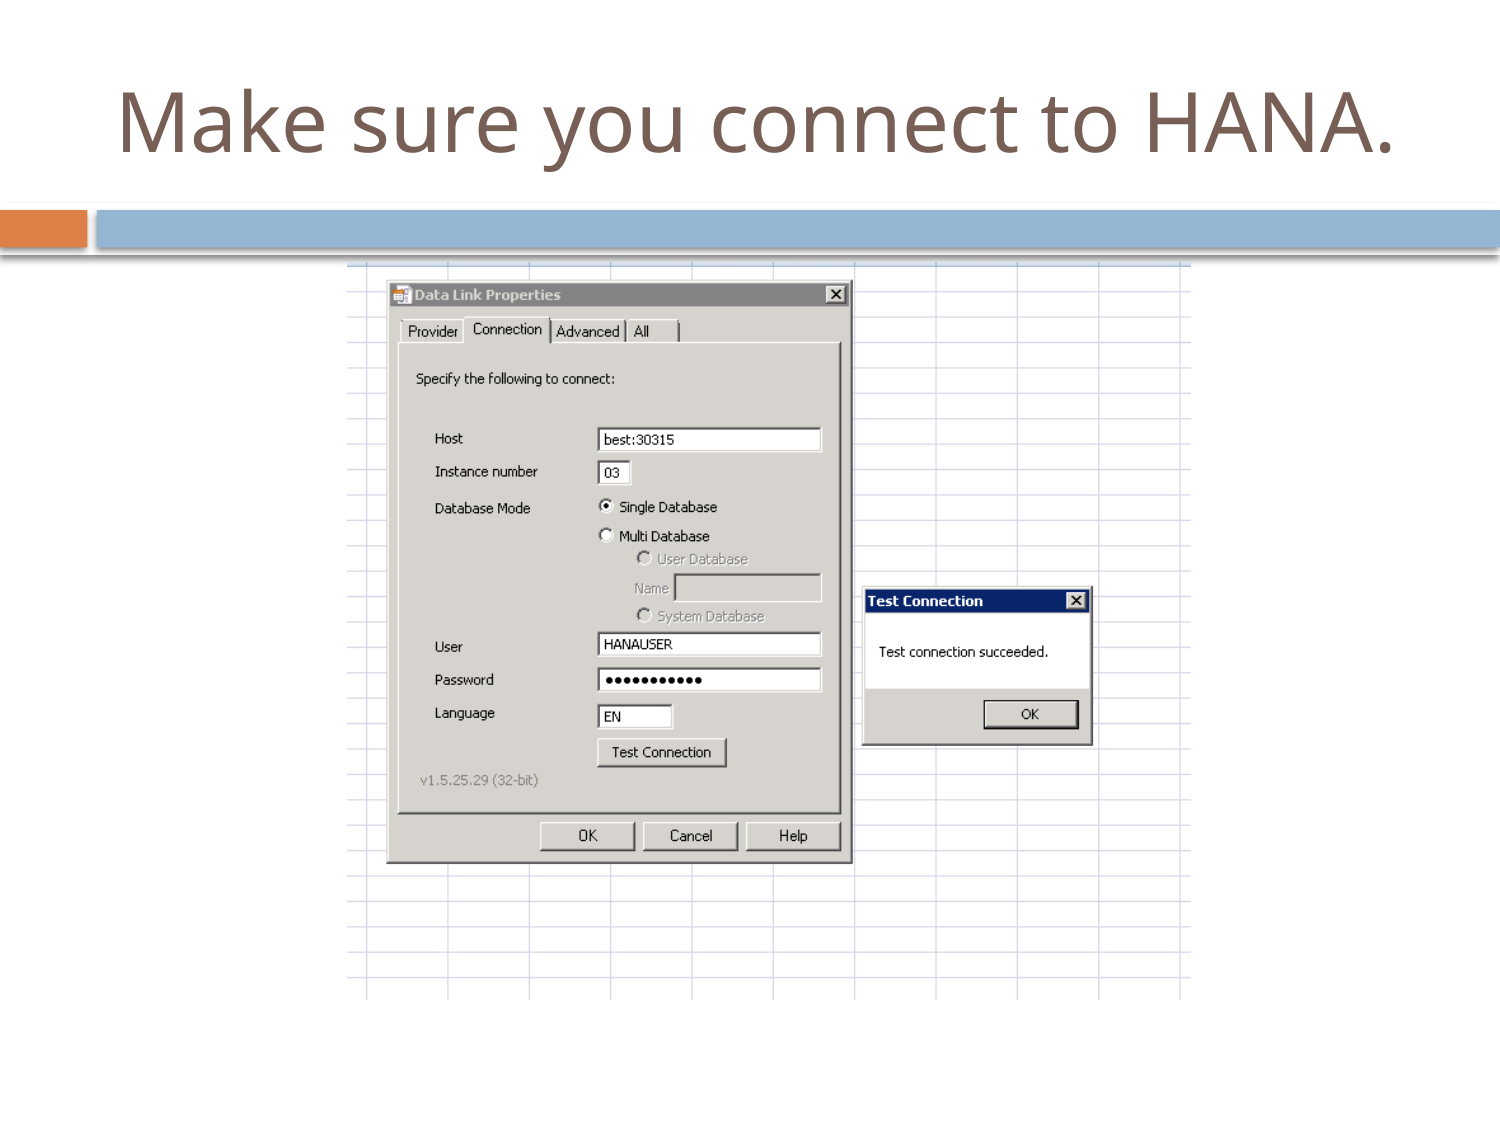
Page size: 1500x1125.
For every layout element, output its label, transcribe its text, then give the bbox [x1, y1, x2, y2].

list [347, 262, 1191, 1001]
title Make sure you connect to HANA. [100, 37, 1438, 200]
